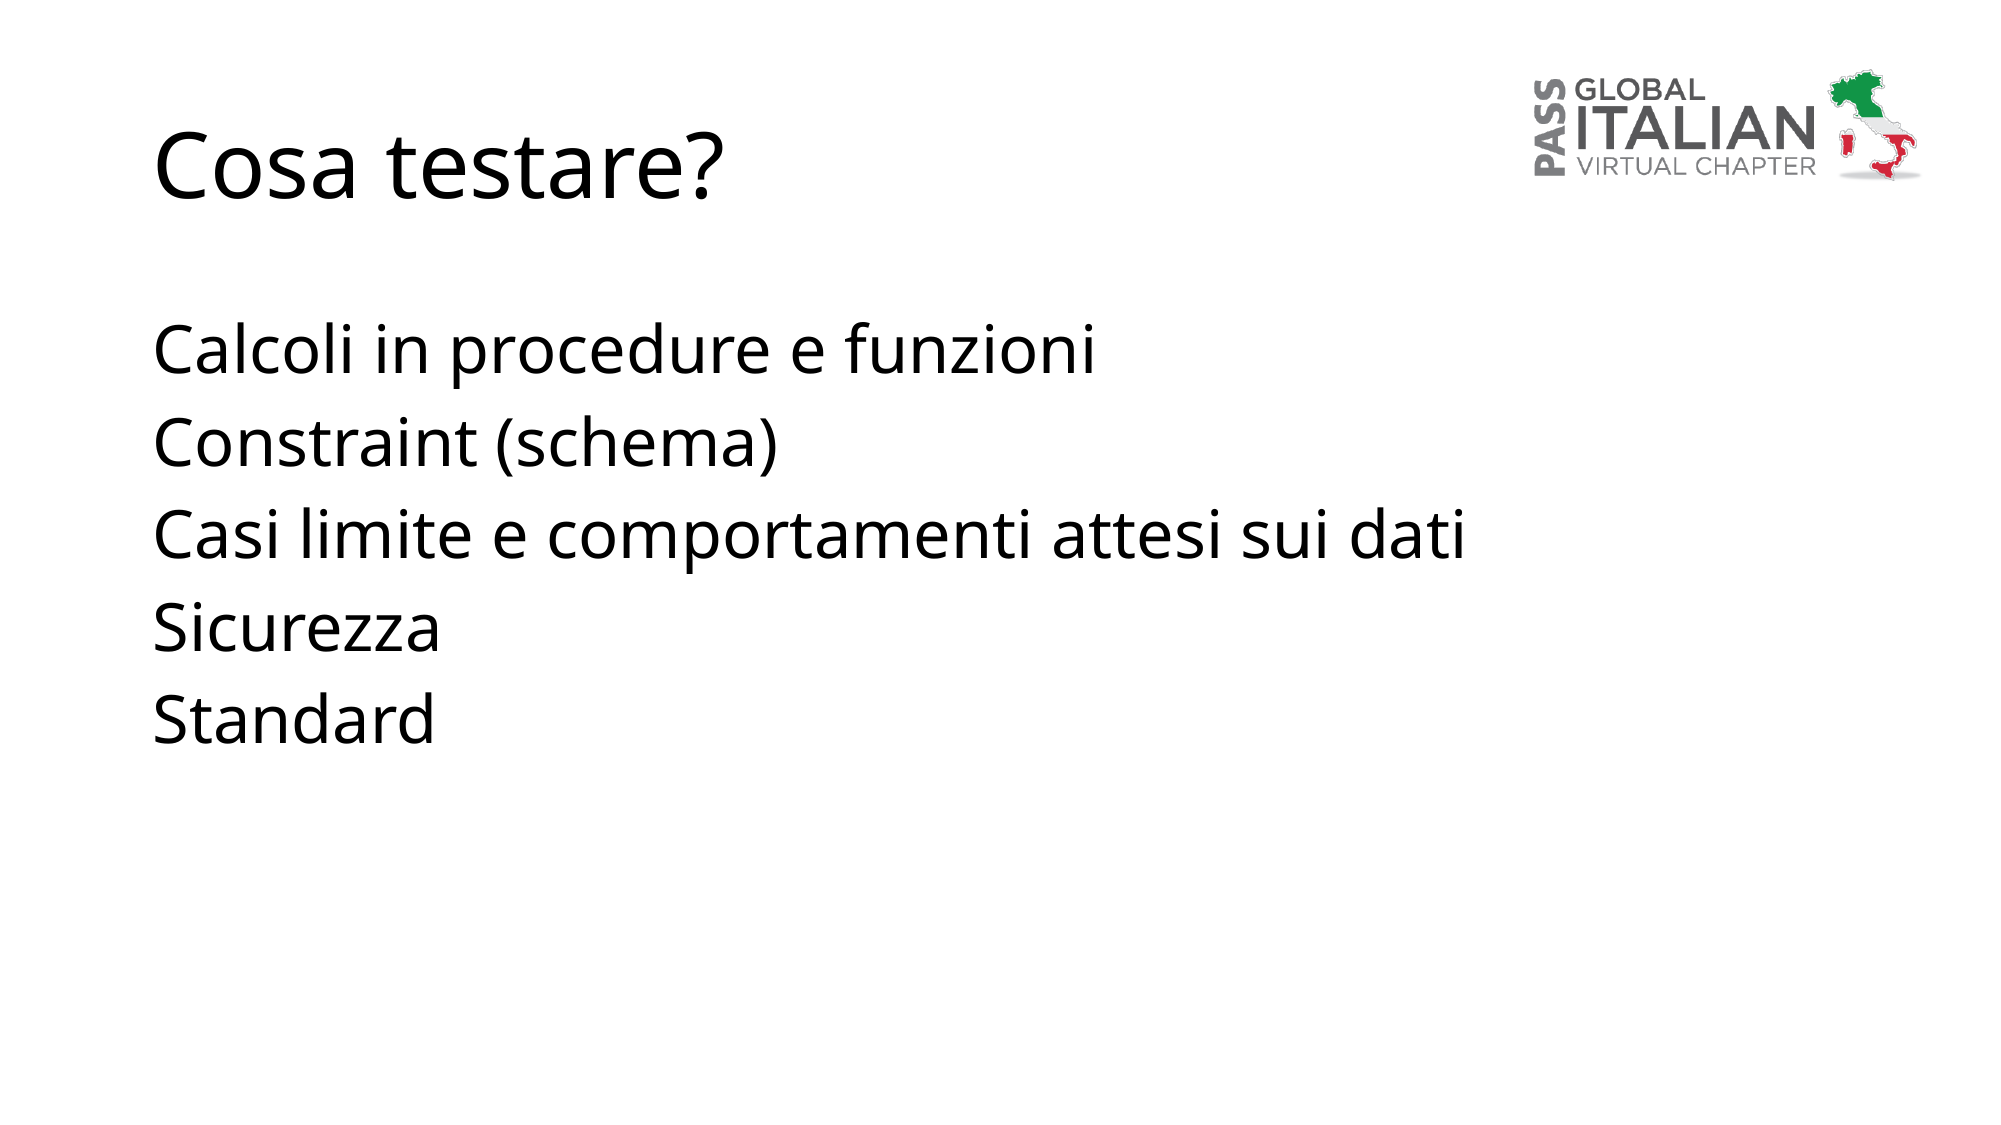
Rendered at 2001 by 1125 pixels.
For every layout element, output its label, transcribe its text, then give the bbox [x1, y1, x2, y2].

picture [1863, 59, 1931, 190]
title Cosa testare? [137, 59, 1863, 278]
list Calcoli in procedure e funzioni Constraint (schema) Casi limite e comportamenti attesi sui dati Sicurezza Standard [137, 299, 1863, 1014]
